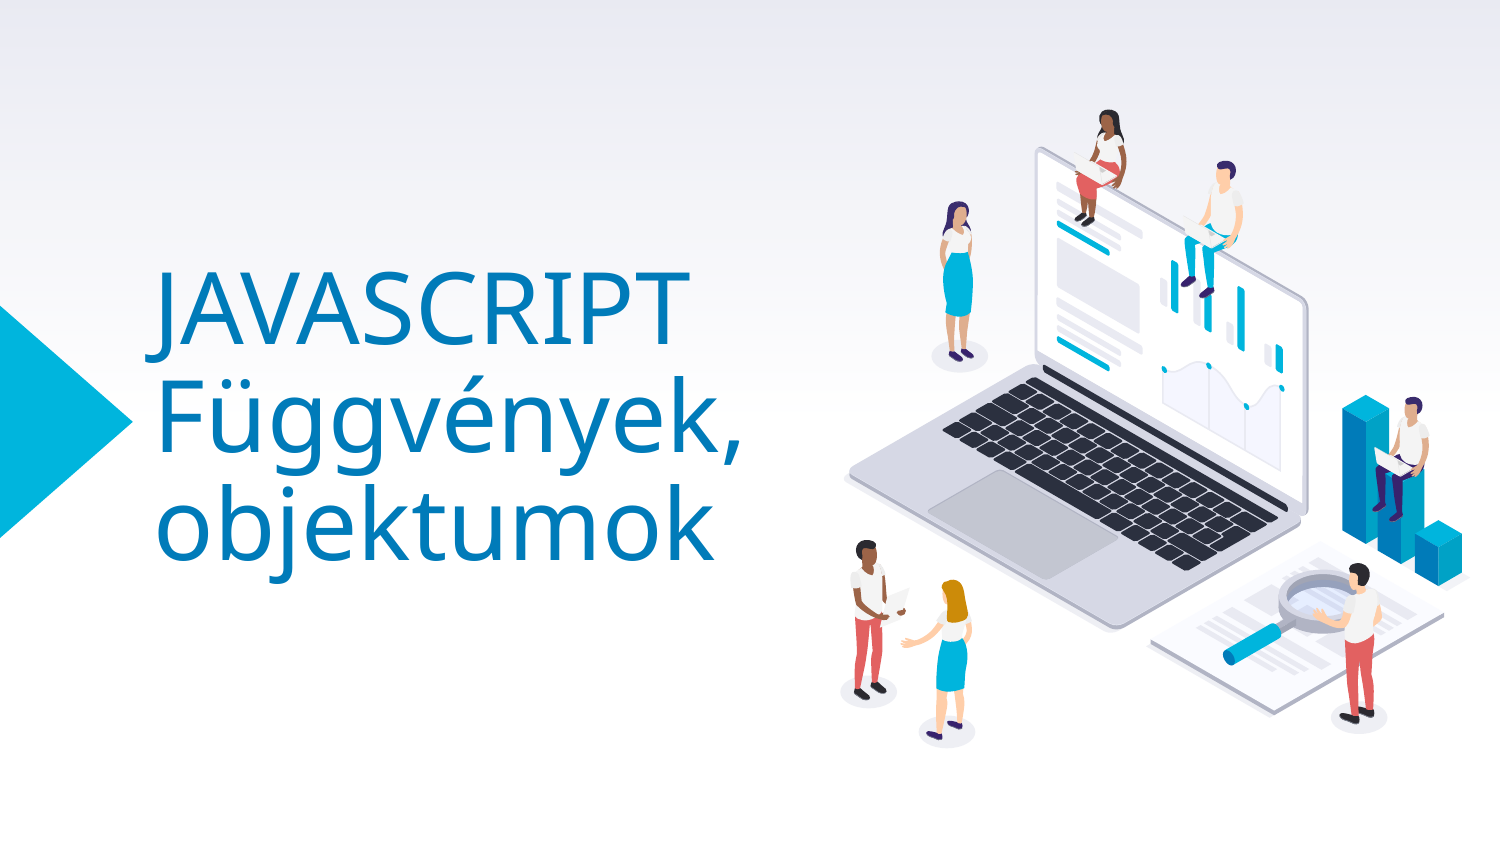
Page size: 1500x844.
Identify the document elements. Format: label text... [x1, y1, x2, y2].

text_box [839, 109, 1471, 749]
title JAVASCRIPT Függvények, objektumok [153, 227, 834, 613]
